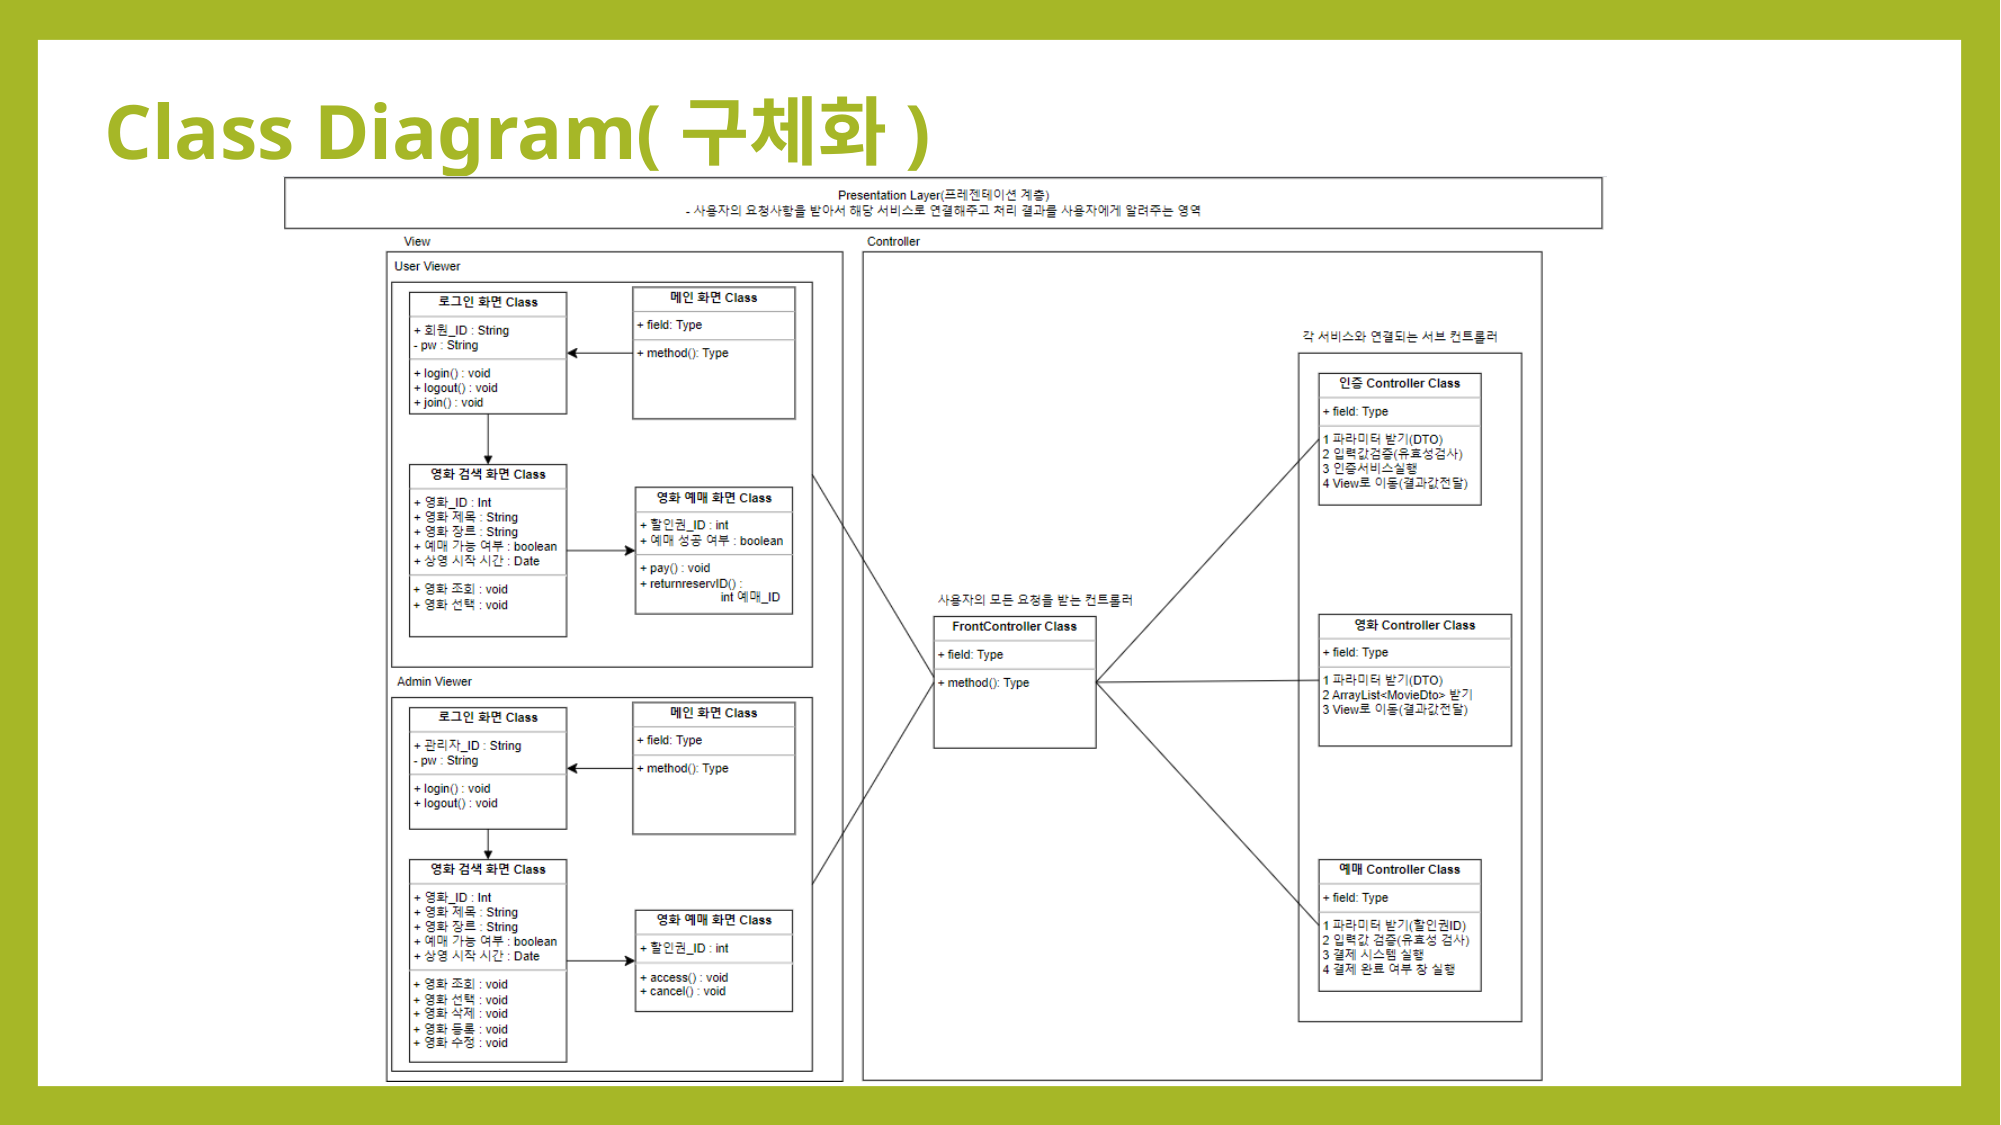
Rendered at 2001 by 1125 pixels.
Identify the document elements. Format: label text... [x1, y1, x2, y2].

picture [283, 175, 1607, 1082]
text_box Class Diagram(구체화) [89, 77, 1655, 295]
